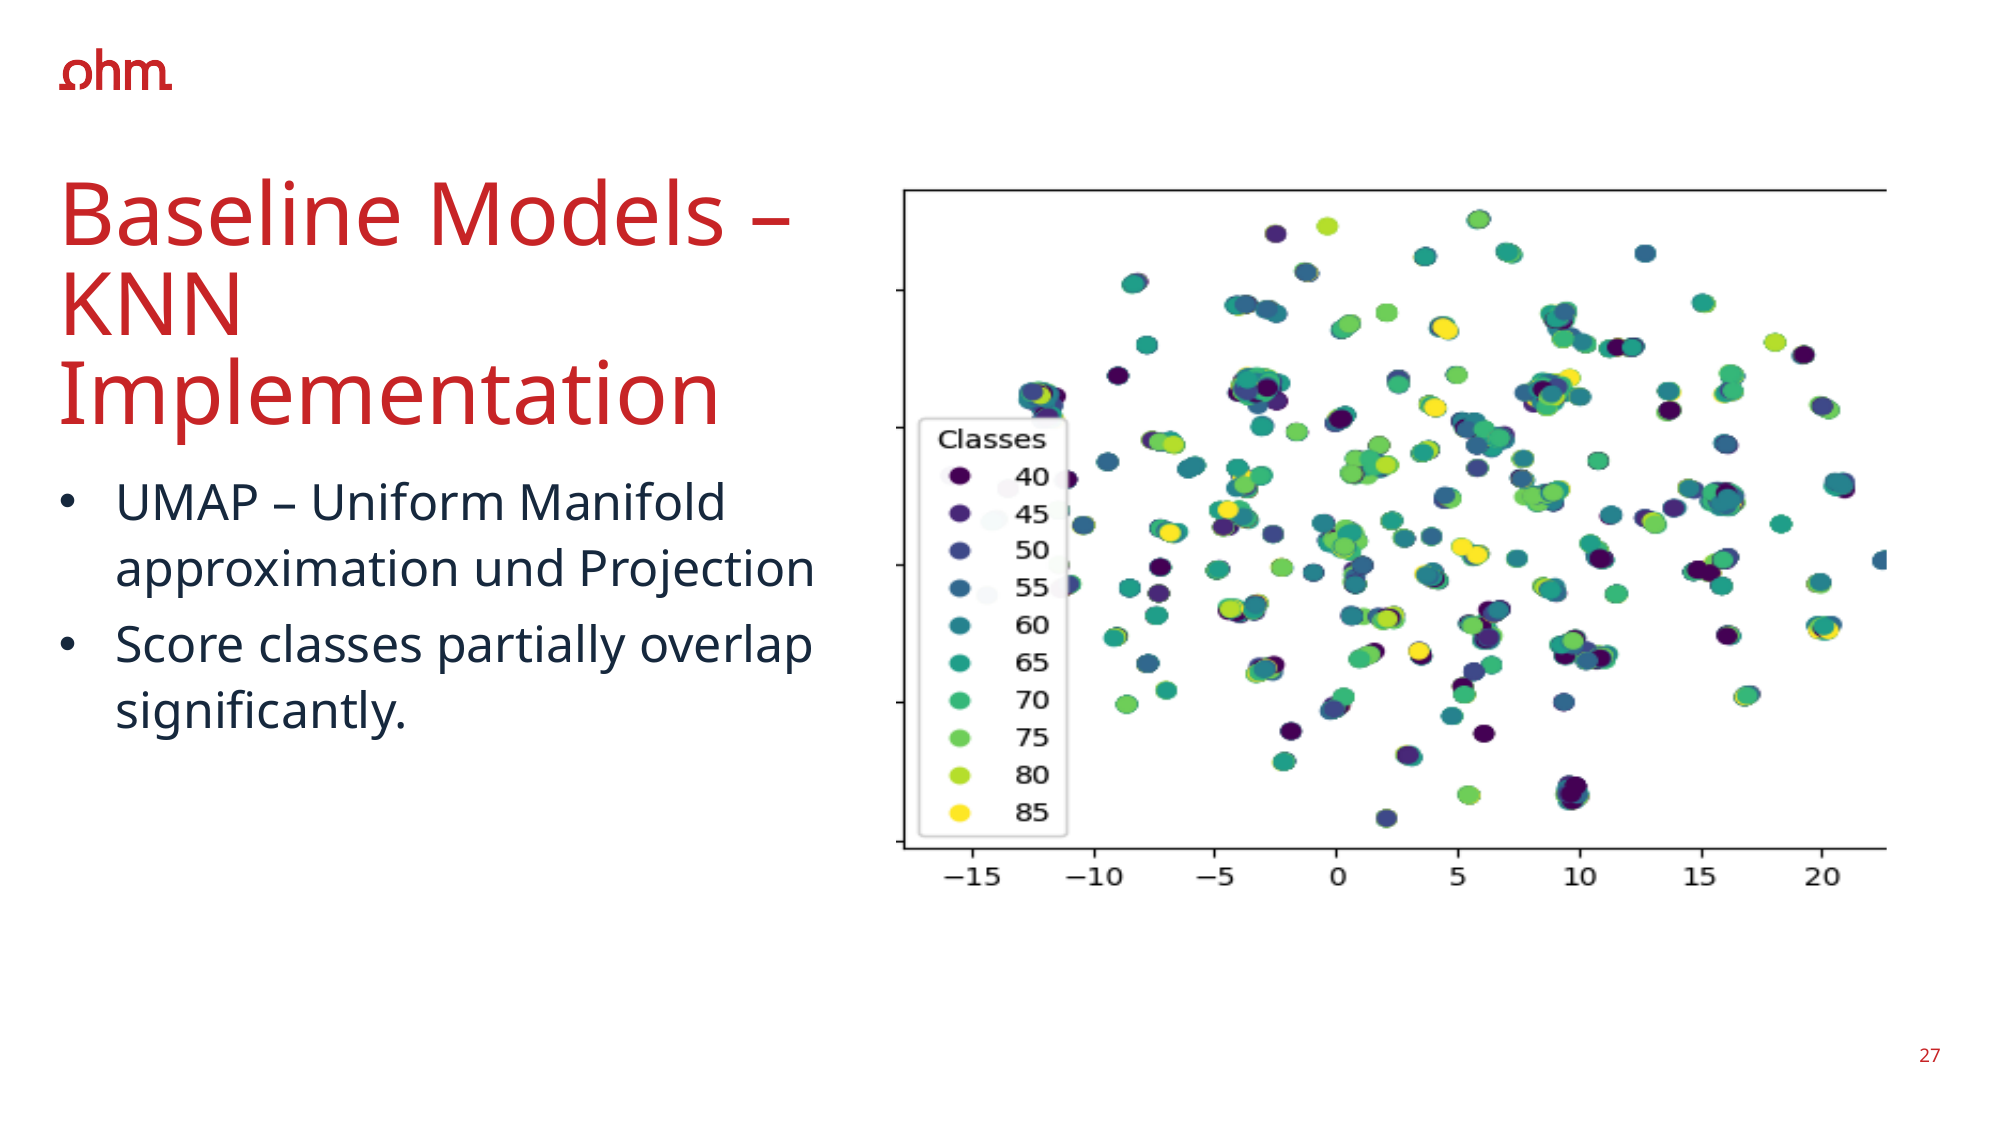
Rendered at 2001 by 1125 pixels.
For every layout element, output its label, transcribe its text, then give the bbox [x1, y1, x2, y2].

title Baseline Models – KNN Implementation [59, 173, 821, 261]
slide_number 27 [1827, 1046, 1941, 1070]
list UMAP – Uniform Manifold approximation und Projection Score classes partially overlap significantly. [59, 464, 821, 1023]
picture [896, 172, 1887, 909]
picture [59, 48, 172, 90]
